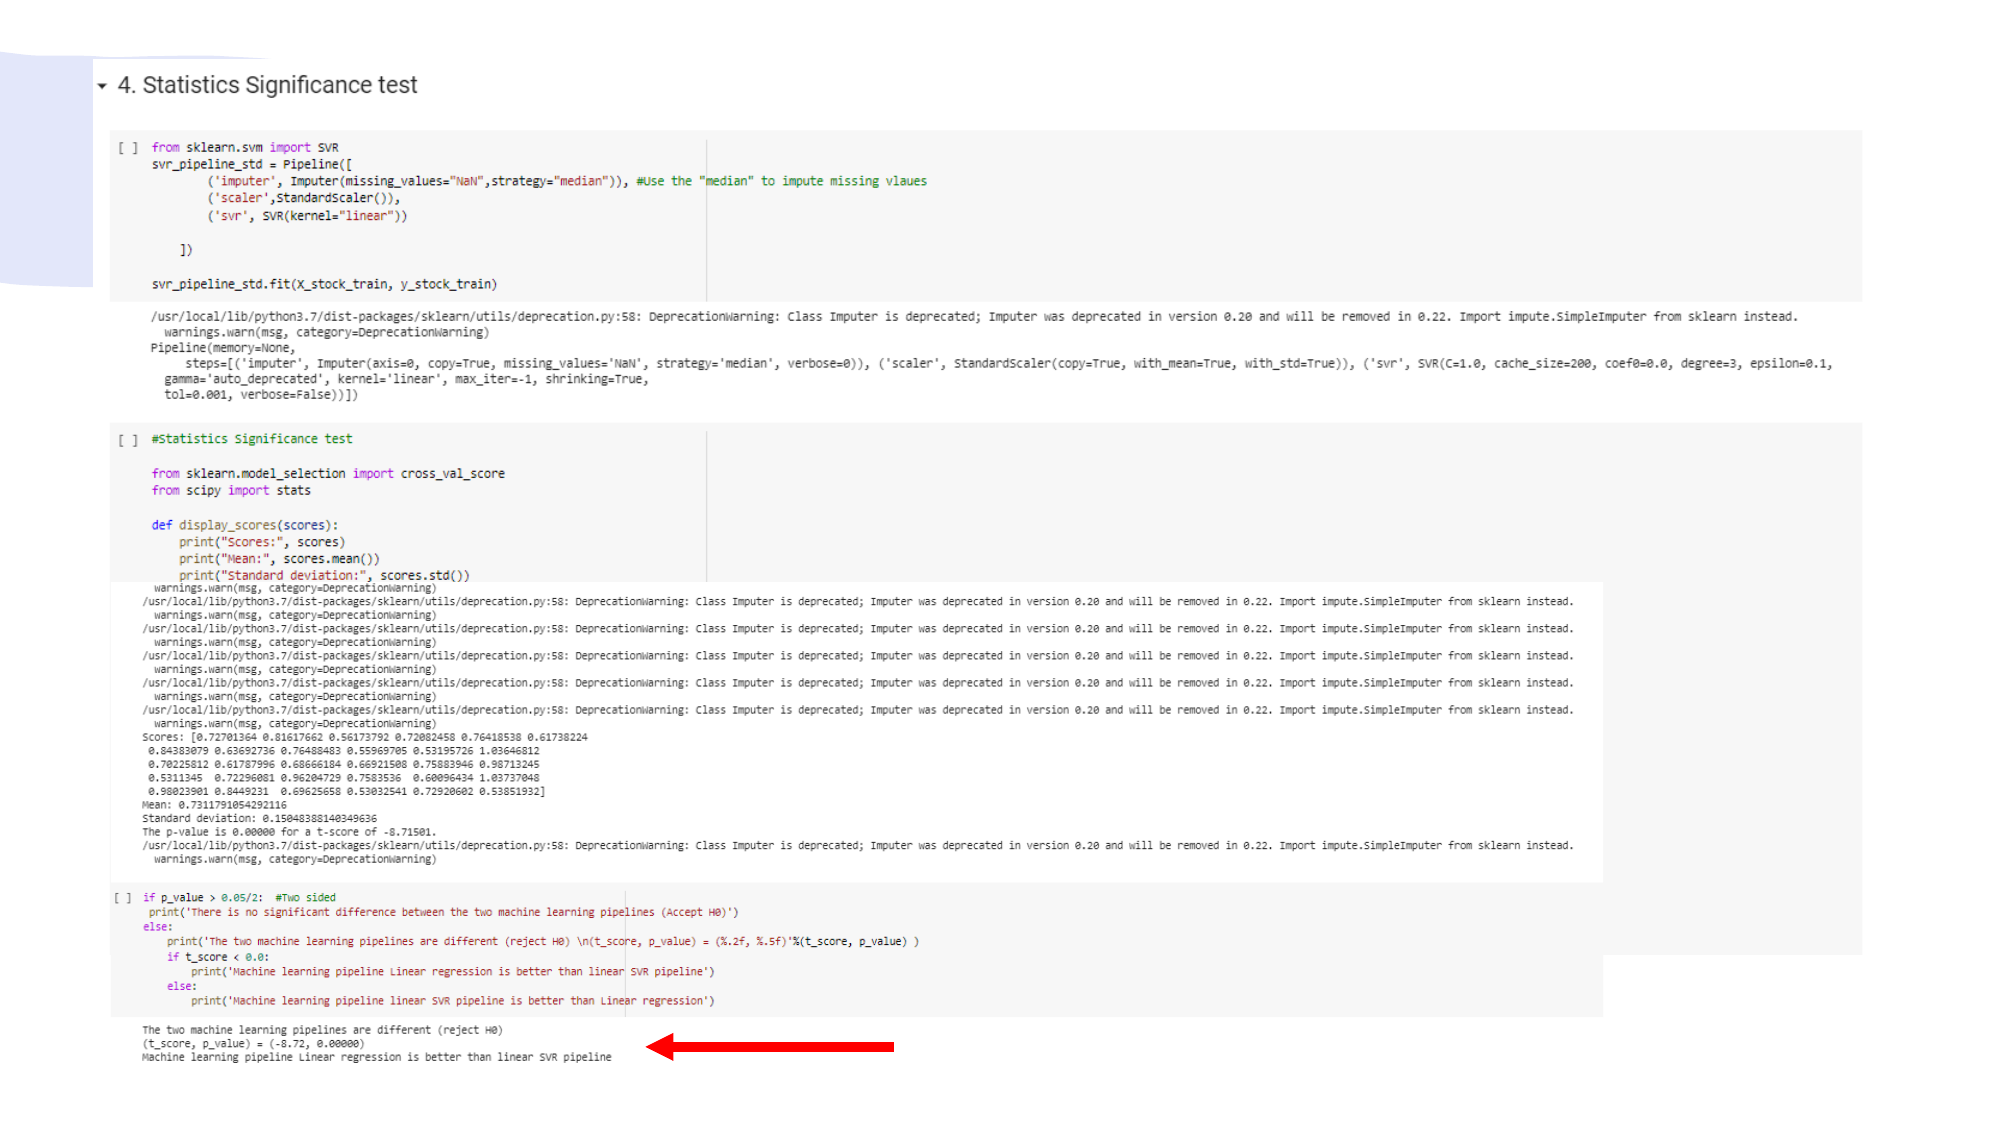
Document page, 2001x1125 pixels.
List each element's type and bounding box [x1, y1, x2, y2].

list [93, 59, 1863, 955]
picture [110, 581, 1604, 1066]
